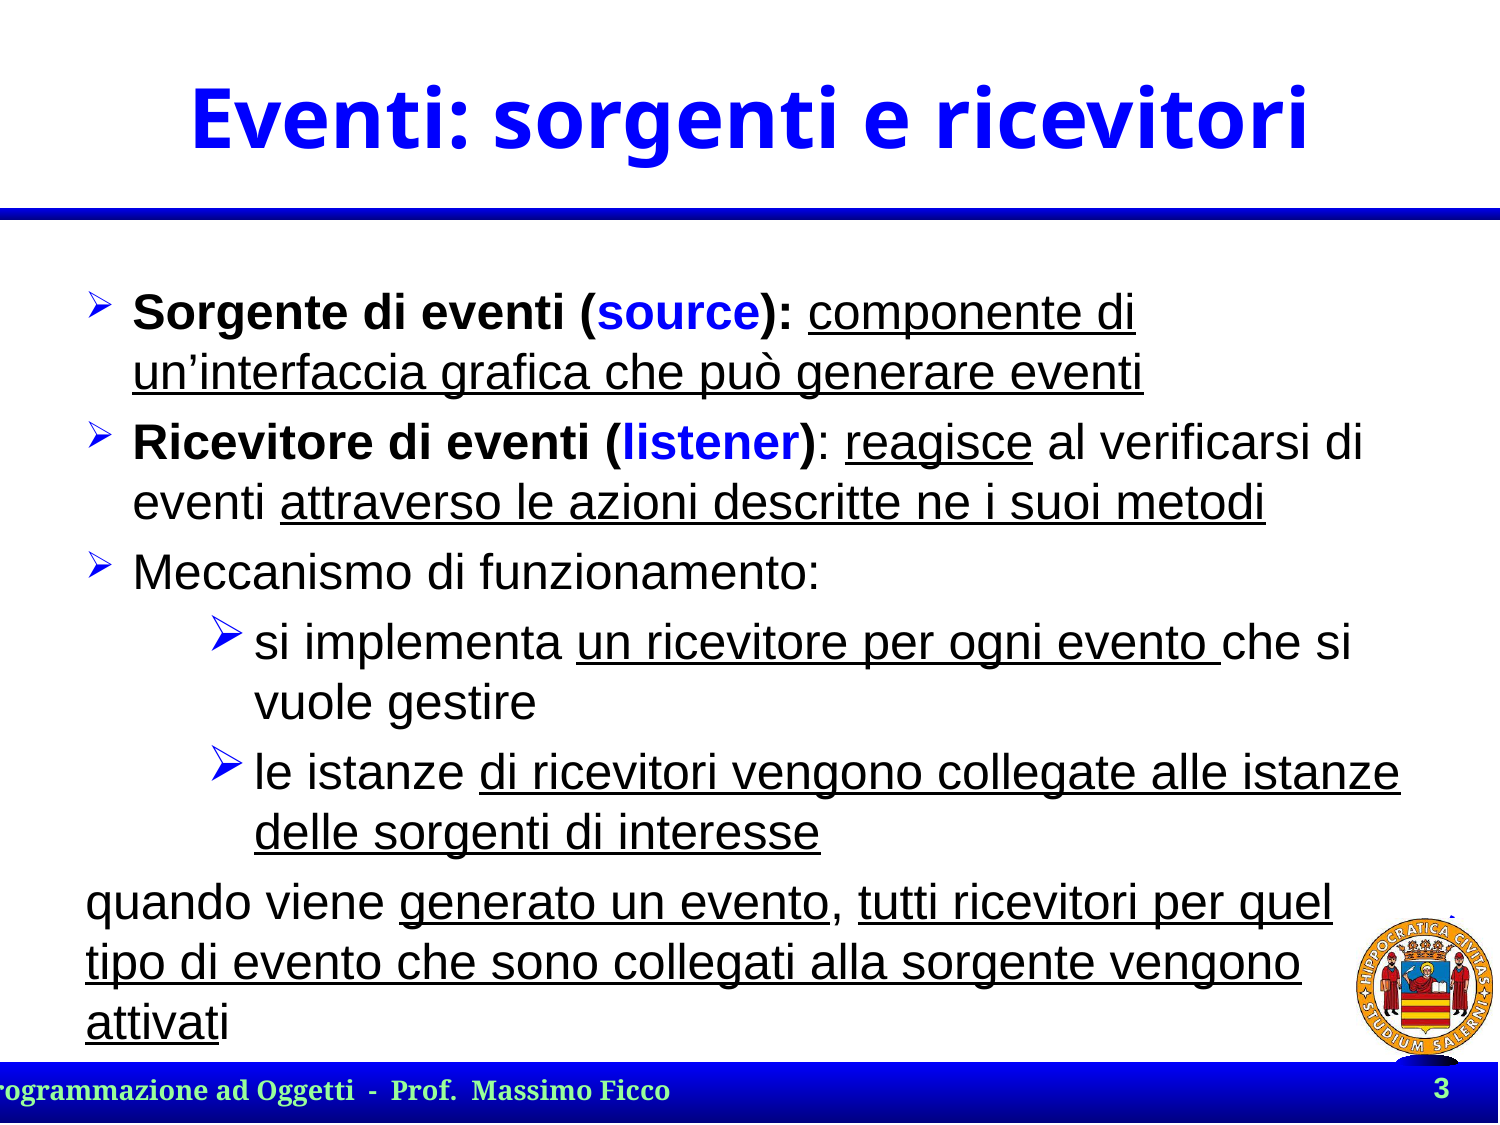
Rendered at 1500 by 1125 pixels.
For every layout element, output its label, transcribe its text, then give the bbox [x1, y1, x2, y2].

title Eventi: sorgenti e ricevitori [0, 21, 1500, 210]
picture [1356, 918, 1493, 1055]
list Sorgente di eventi (source): componente di un’interfaccia grafica che può generare eventi Ricevitore di eventi (listener): reagisce al verificarsi di eventi attraverso le azioni descritte ne i suoi metodi Meccanismo di funzionamento: si implementa un ricevitore per ogni evento che si vuole gestire le istanze di ricevitori vengono collegate alle istanze delle sorgenti di interesse quando viene generato un evento, tutti ricevitori per quel tipo di evento che sono collegati alla sorgente vengono attivati [70, 234, 1434, 1035]
slide_number 3 [1277, 1049, 1466, 1125]
